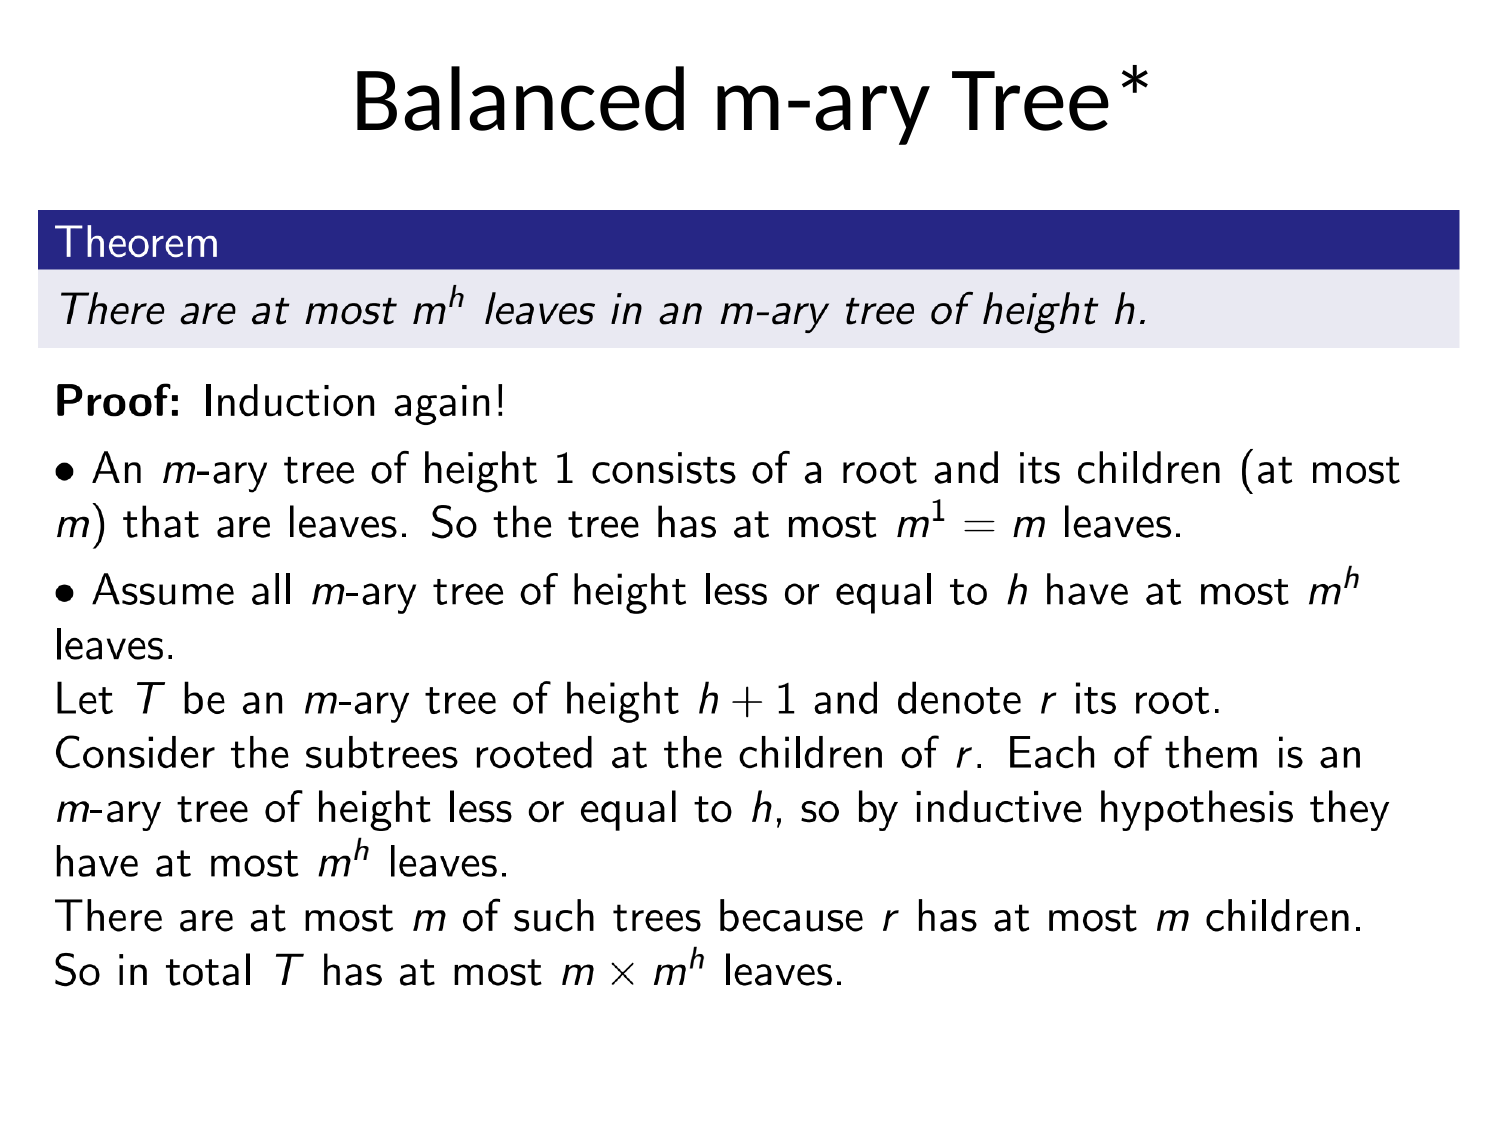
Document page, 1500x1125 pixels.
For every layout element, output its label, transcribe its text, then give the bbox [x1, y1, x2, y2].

picture [24, 199, 1476, 1022]
title Balanced m-ary Tree* [80, 0, 1431, 188]
